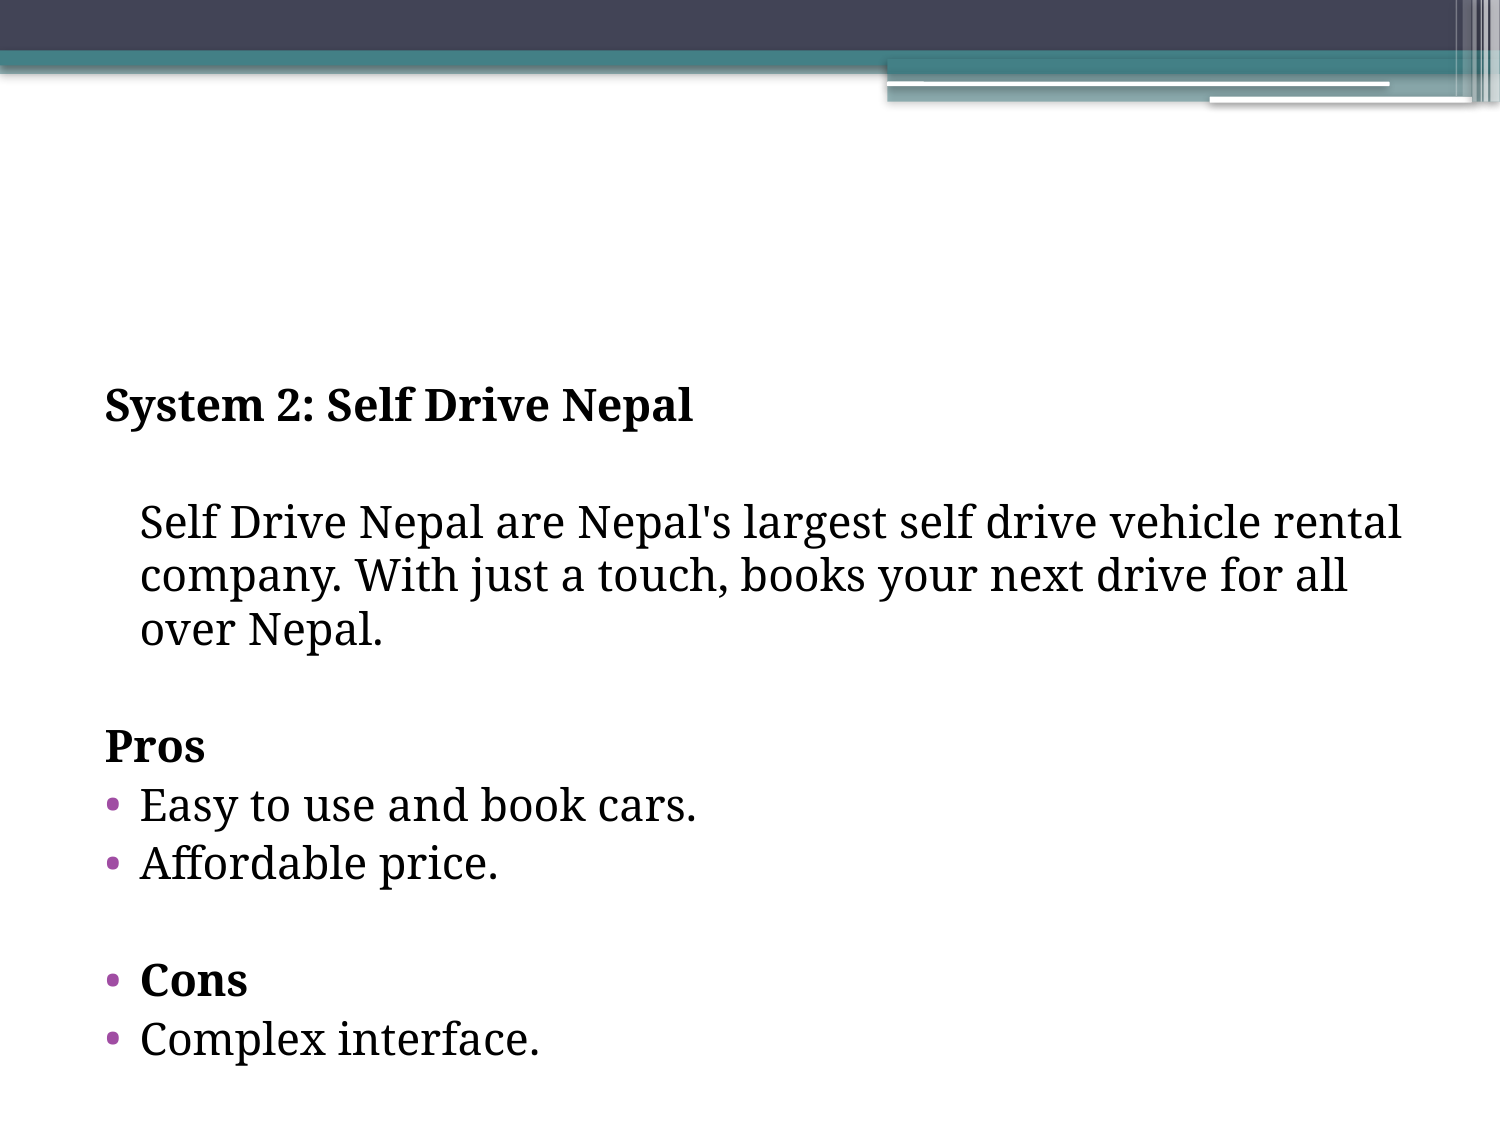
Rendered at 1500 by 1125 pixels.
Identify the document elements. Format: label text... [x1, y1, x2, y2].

list System 2: Self Drive Nepal Self Drive Nepal are Nepal's largest self drive vehicle rental company. With just a touch, books your next drive for all over Nepal. Pros Easy to use and book cars. Affordable price. Cons Complex interface. [75, 368, 1425, 1079]
